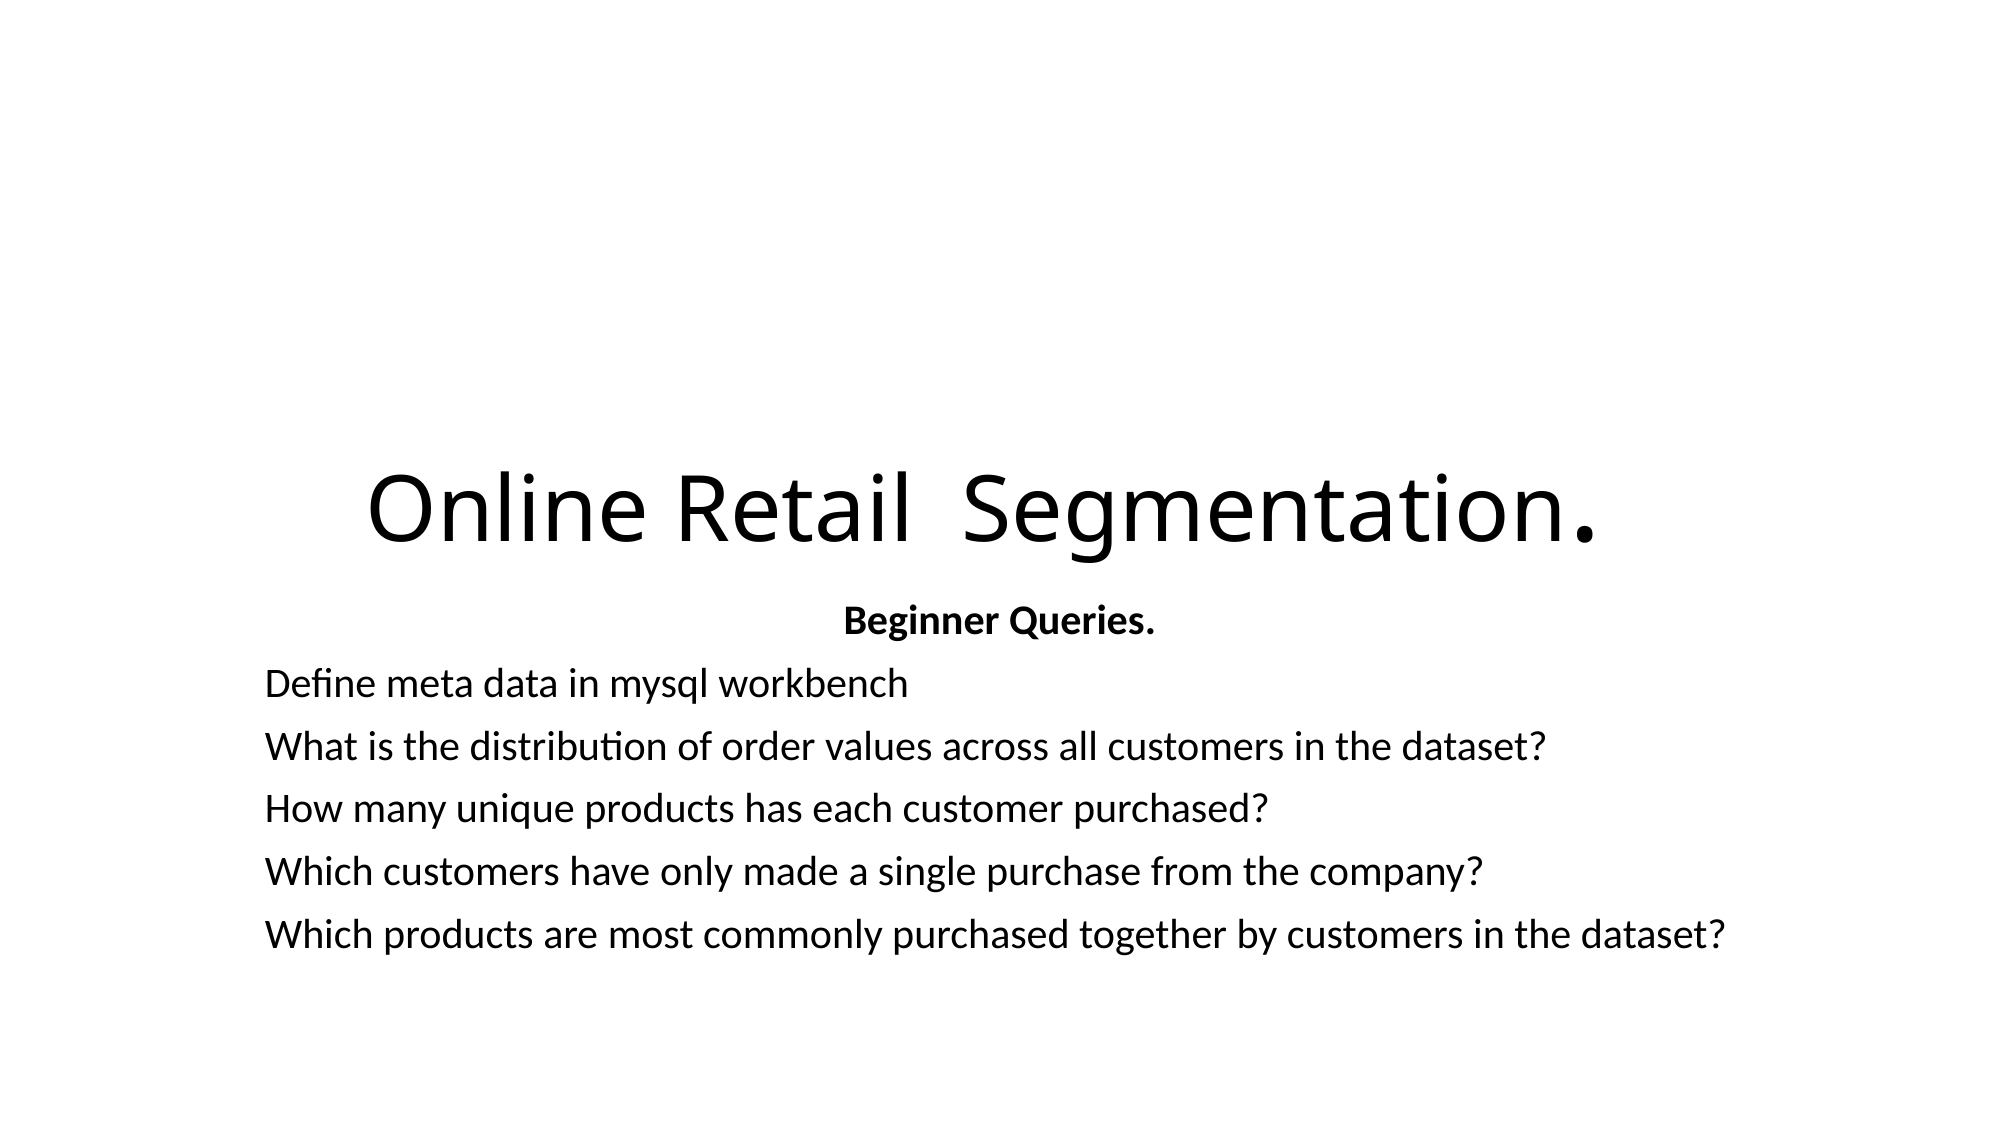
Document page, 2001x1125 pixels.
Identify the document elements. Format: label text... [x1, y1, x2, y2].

subtitle Beginner Queries. Define meta data in mysql workbench What is the distribution of order values across all customers in the dataset? How many unique products has each customer purchased? Which customers have only made a single purchase from the company? Which products are most commonly purchased together by customers in the dataset? [249, 590, 1750, 972]
title Online Retail Segmentation. [249, 342, 1750, 576]
